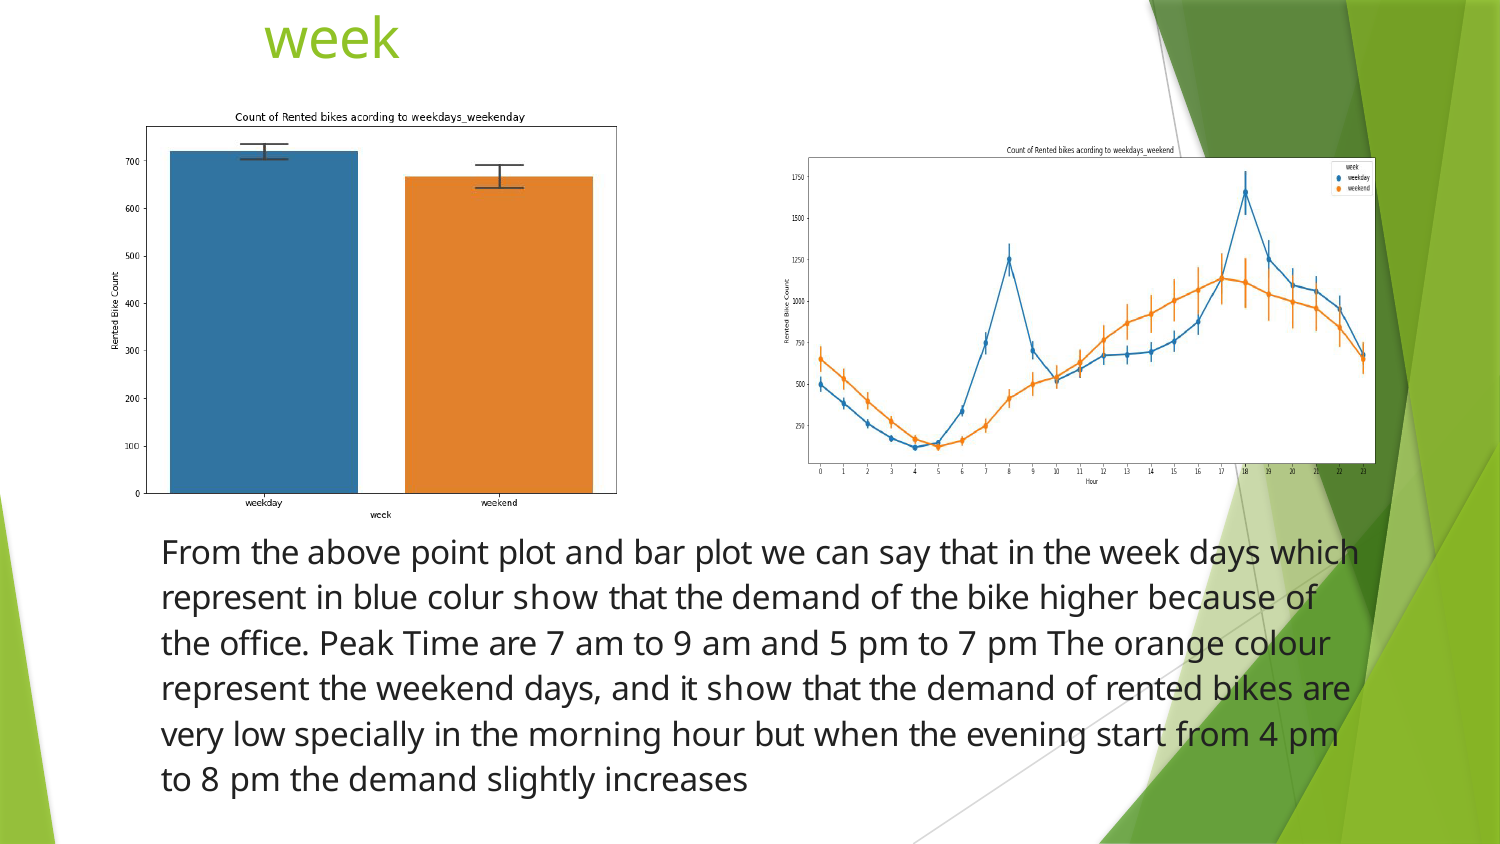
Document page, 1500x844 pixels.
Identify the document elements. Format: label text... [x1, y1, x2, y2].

title week [262, 0, 412, 105]
picture [105, 106, 623, 525]
text_box From the above point plot and bar plot we can say that in the week days which represent in blue colur show that the demand of the bike higher because of the oﬃce. Peak Time are 7 am to 9 am and 5 pm to 7 pm The orange colour represent the weekend days, and it show that the demand of rented bikes are very low specially in the morning hour but when the evening start from 4 pm to 8 pm the demand slightly increases [158, 523, 1367, 799]
picture [781, 141, 1378, 490]
